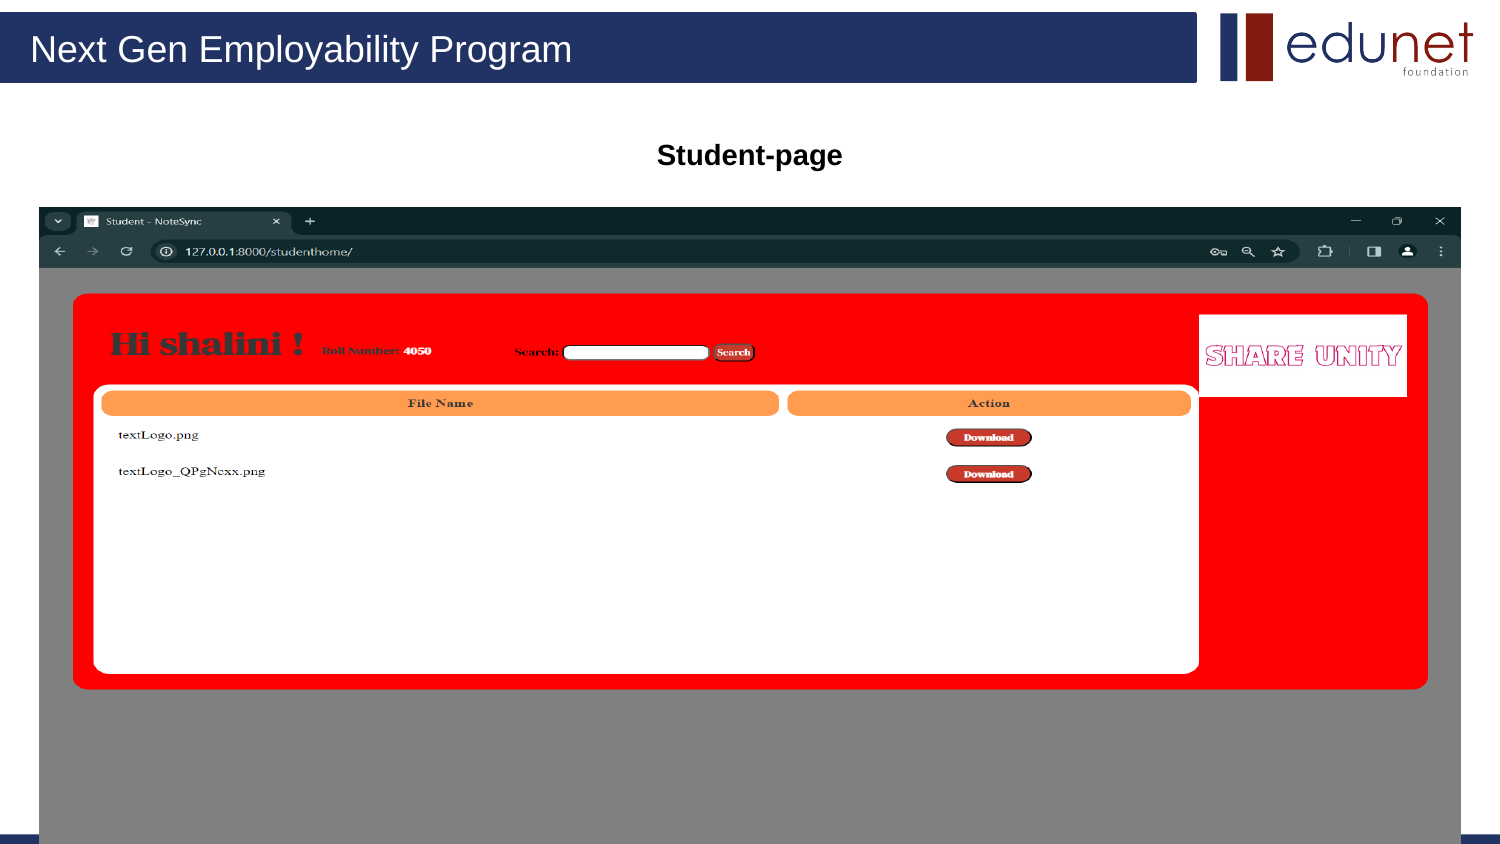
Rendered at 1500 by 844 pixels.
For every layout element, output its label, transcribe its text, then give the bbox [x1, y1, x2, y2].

picture [1279, 14, 1482, 83]
picture [39, 207, 1461, 844]
title Student-page [103, 98, 1397, 206]
